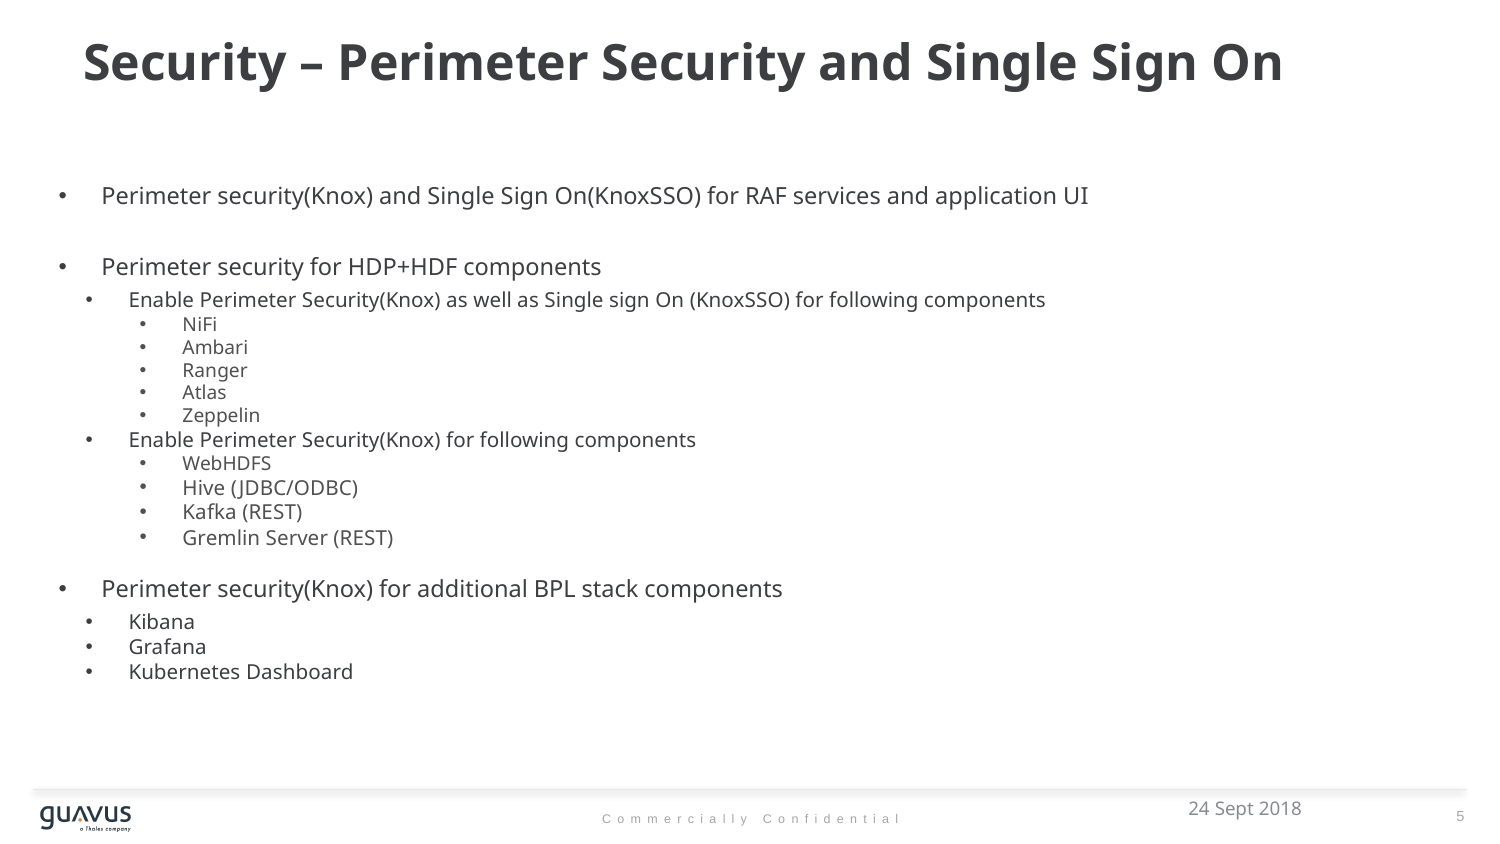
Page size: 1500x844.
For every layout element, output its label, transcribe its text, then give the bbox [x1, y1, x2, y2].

title Security – Perimeter Security and Single Sign On [68, 0, 1467, 128]
text_box Perimeter security(Knox) and Single Sign On(KnoxSSO) for RAF services and application UI Perimeter security for HDP+HDF components Enable Perimeter Security(Knox) as well as Single sign On (KnoxSSO) for following components NiFi Ambari Ranger Atlas Zeppelin Enable Perimeter Security(Knox) for following components WebHDFS Hive (JDBC/ODBC) Kafka (REST) Gremlin Server (REST) Perimeter security(Knox) for additional BPL stack components Kibana Grafana Kubernetes Dashboard [43, 142, 1467, 692]
picture [27, 796, 146, 841]
